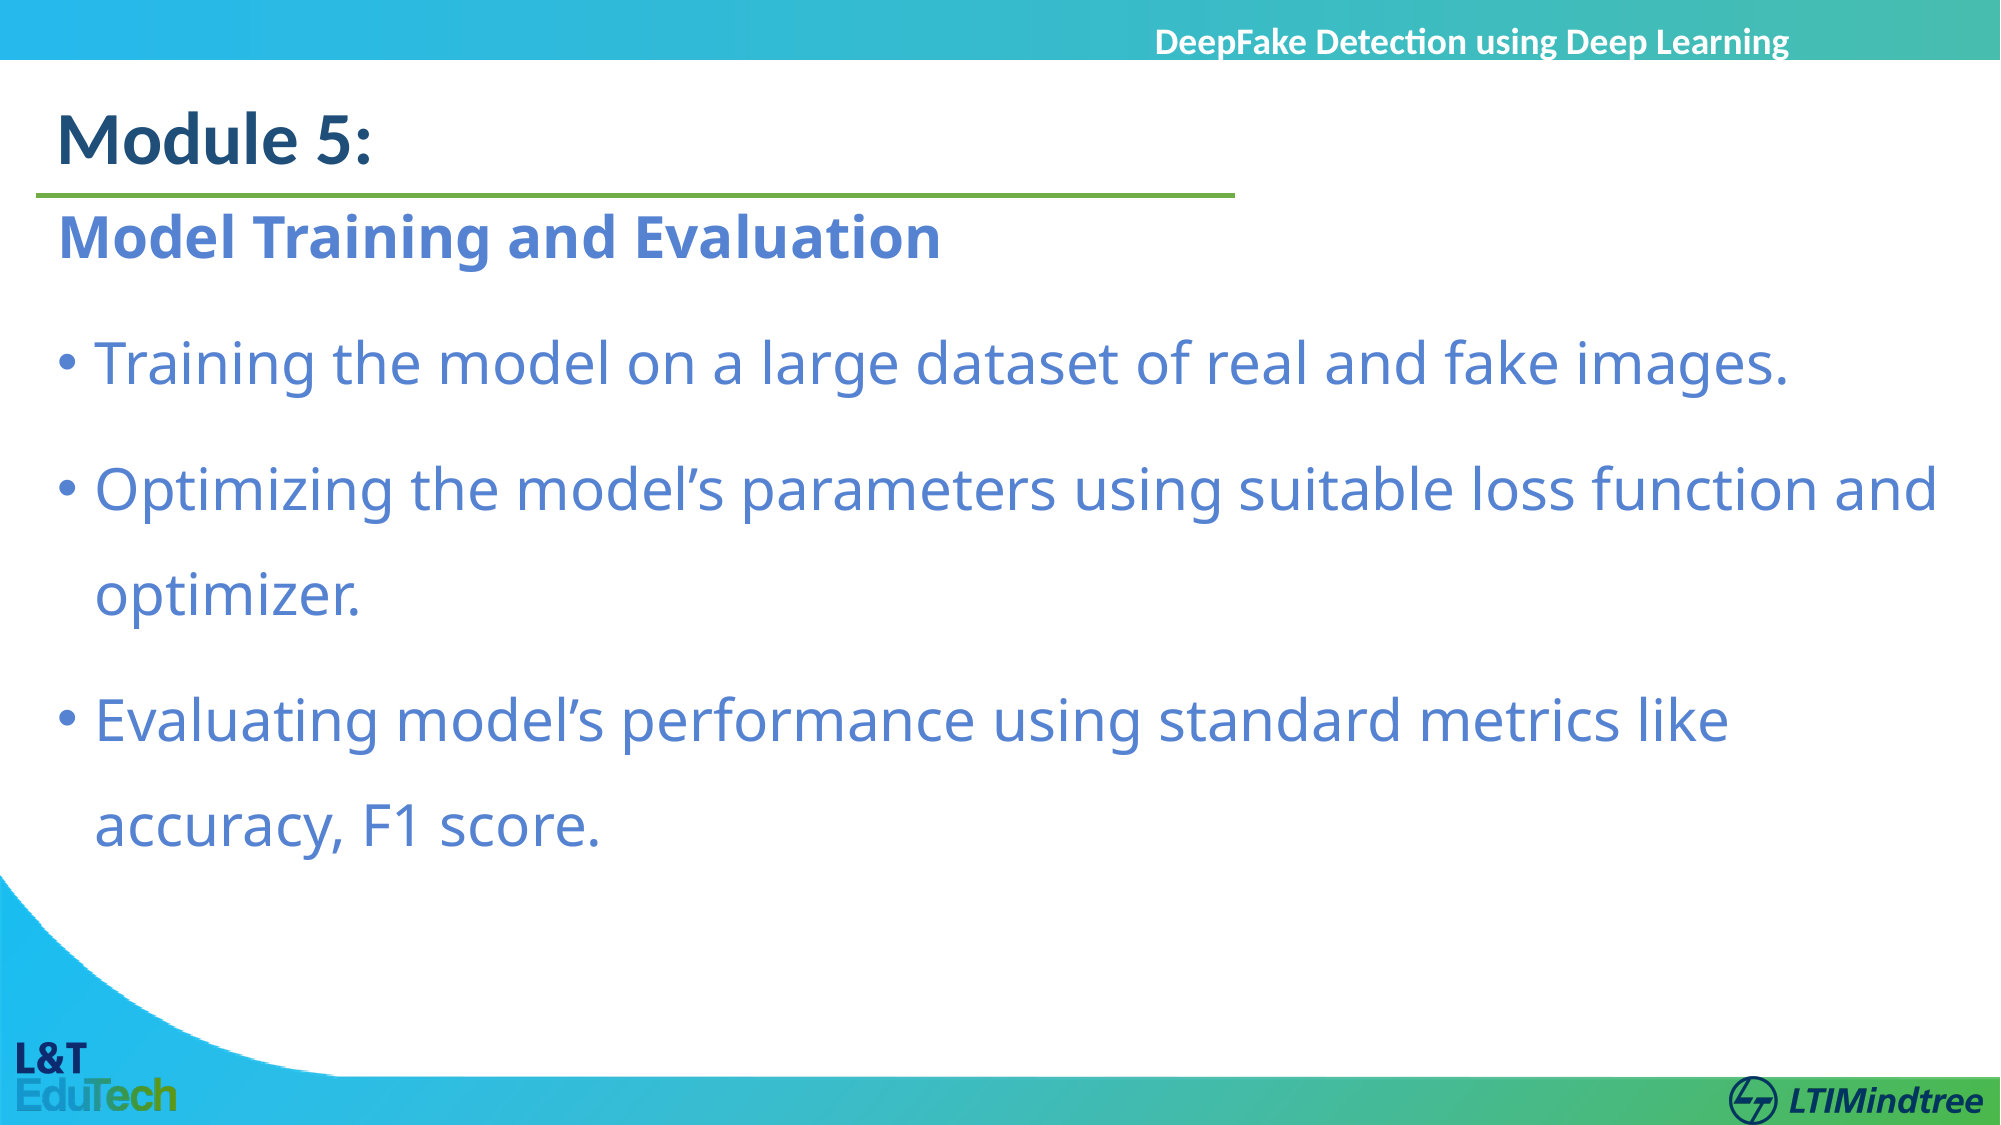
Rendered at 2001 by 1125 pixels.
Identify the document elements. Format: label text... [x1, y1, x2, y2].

text_box DeepFake Detection using Deep Learning [945, 9, 2000, 69]
list Model Training and Evaluation Training the model on a large dataset of real and fake images. Optimizing the model’s parameters using suitable loss function and optimizer. Evaluating model’s performance using standard metrics like accuracy, F1 score. [41, 158, 1979, 1055]
picture [0, 875, 2000, 1125]
text_box Module 5: [41, 82, 1785, 188]
